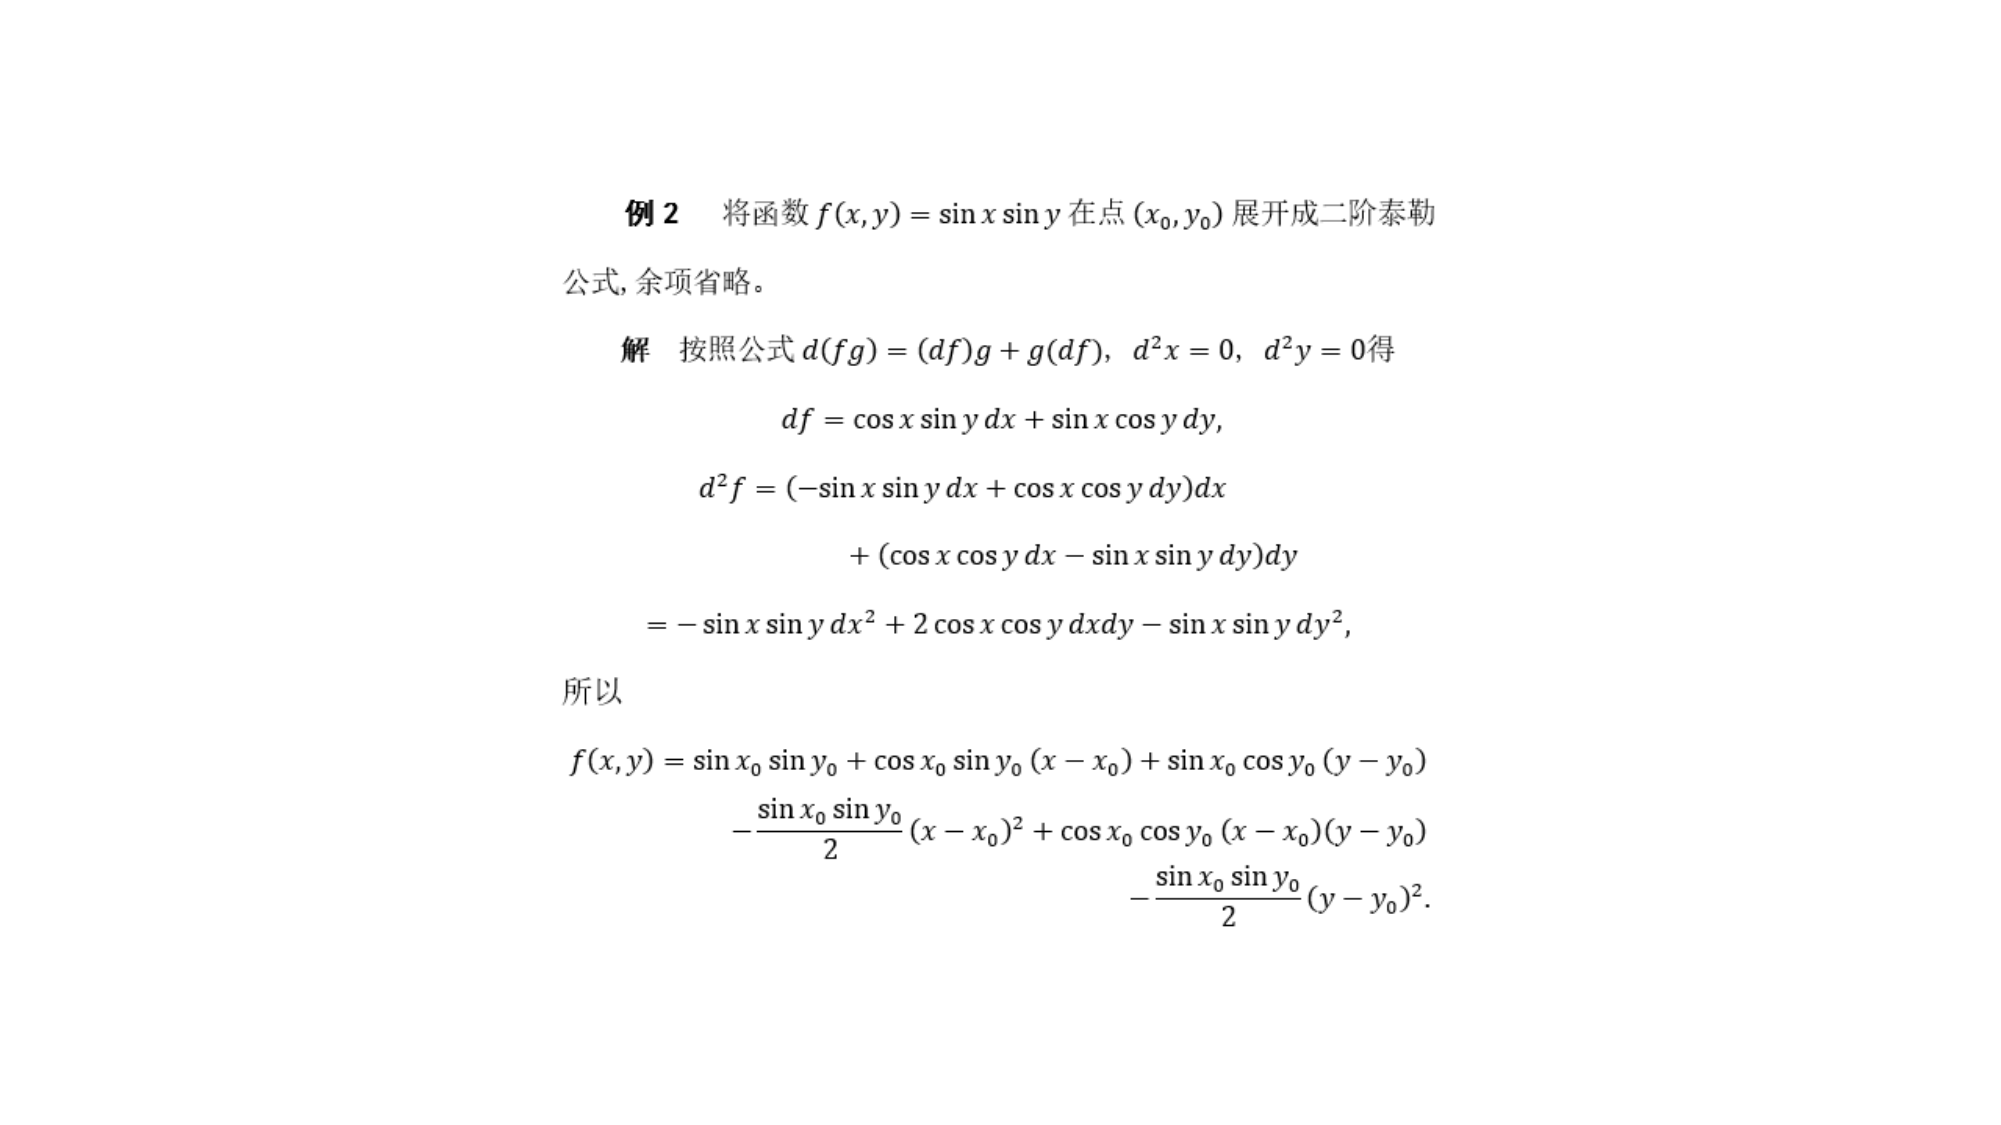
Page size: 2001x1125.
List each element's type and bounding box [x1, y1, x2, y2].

picture [549, 175, 1450, 950]
